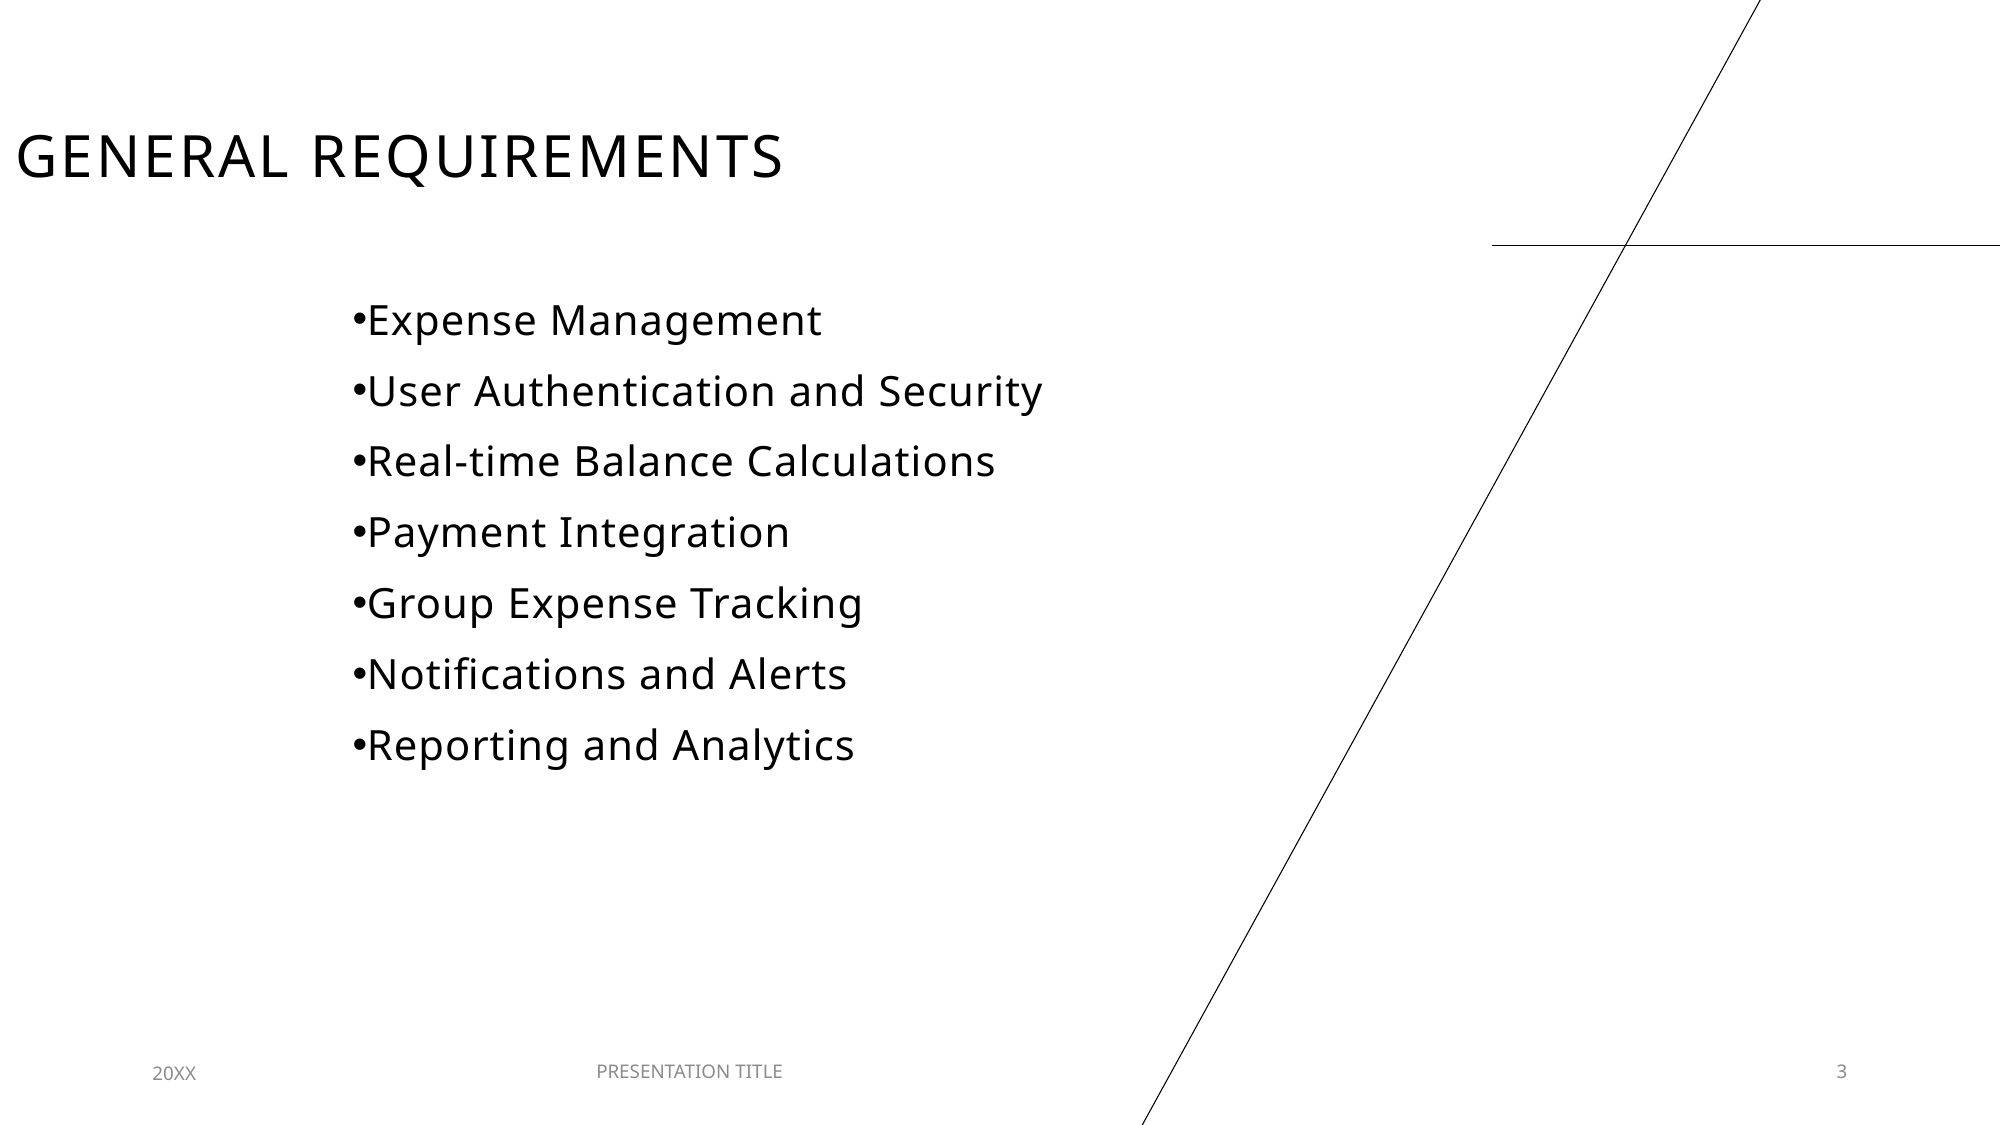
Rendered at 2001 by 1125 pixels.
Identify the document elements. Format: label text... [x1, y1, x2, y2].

slide_number 3 [1412, 1042, 1863, 1103]
list Expense Management User Authentication and Security Real-time Balance Calculations Payment Integration Group Expense Tracking Notifications and Alerts Reporting and Analytics [337, 285, 1310, 877]
footer PRESENTATION TITLE [404, 1042, 975, 1103]
title General Requirements [0, 0, 839, 198]
slide_number 20XX [137, 1042, 338, 1103]
